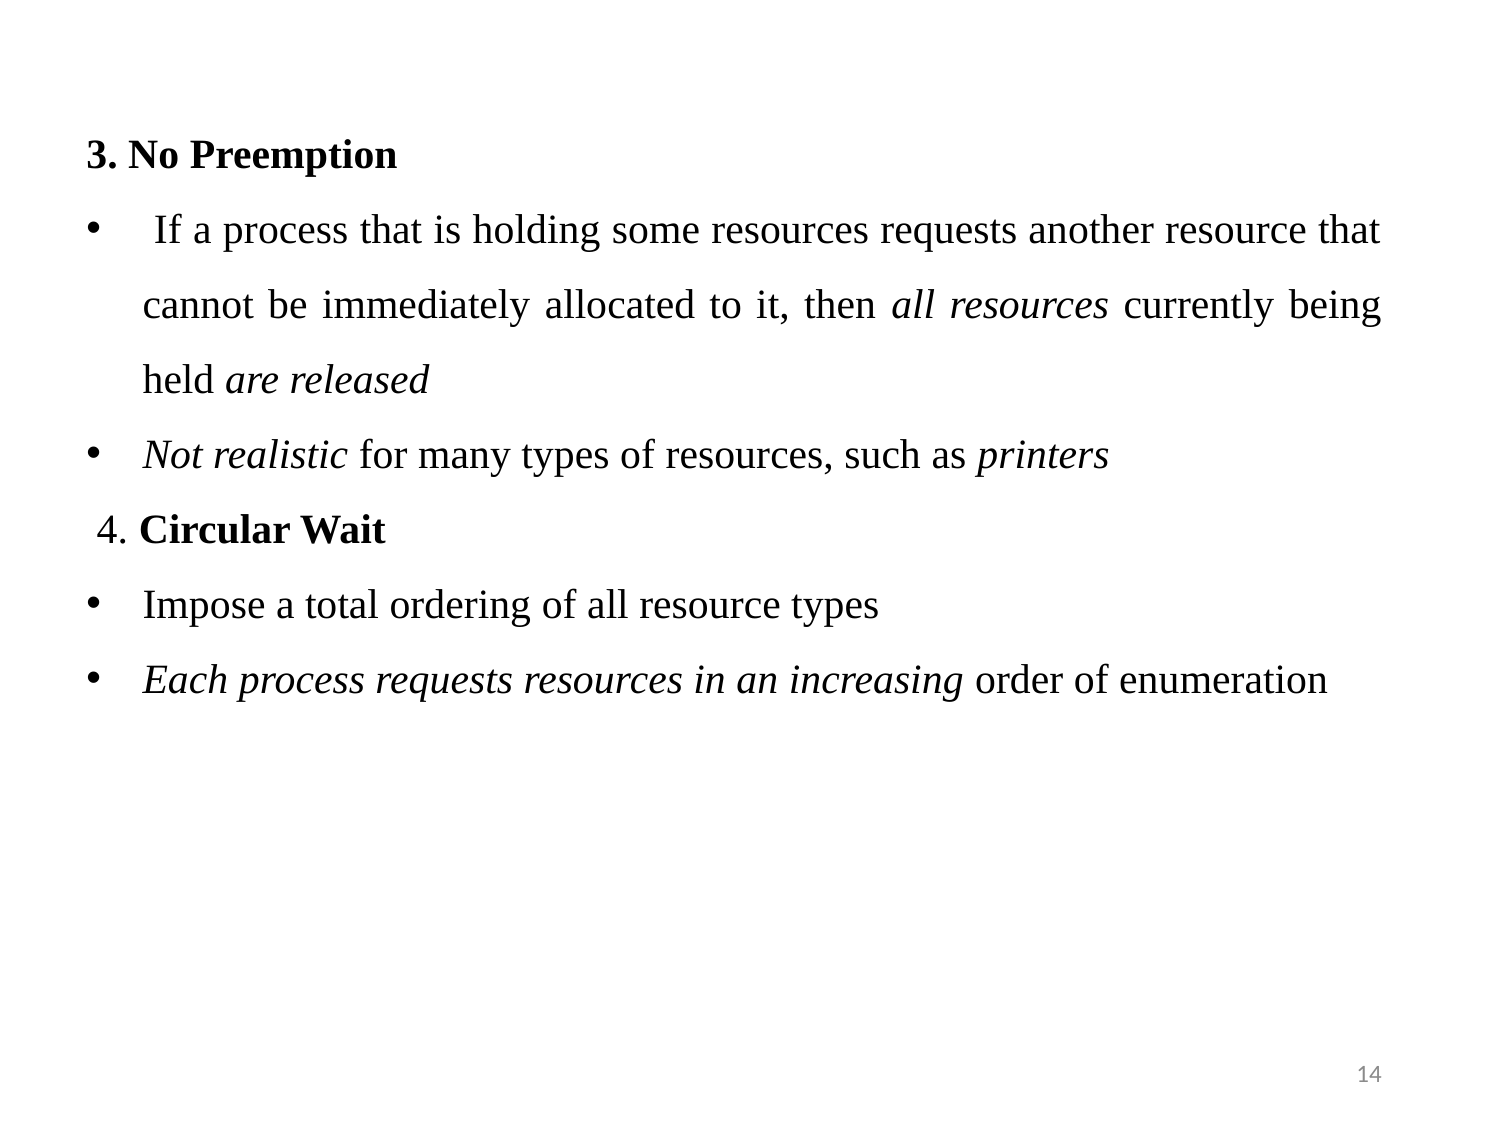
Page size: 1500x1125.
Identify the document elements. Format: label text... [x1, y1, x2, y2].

text_box 3. No Preemption If a process that is holding some resources requests another resource that cannot be immediately allocated to it, then all resources currently being held are released Not realistic for many types of resources, such as printers 4. Circular Wait Impose a total ordering of all resource types Each process requests resources in an increasing order of enumeration [71, 94, 1397, 710]
slide_number 14 [1059, 1042, 1397, 1103]
